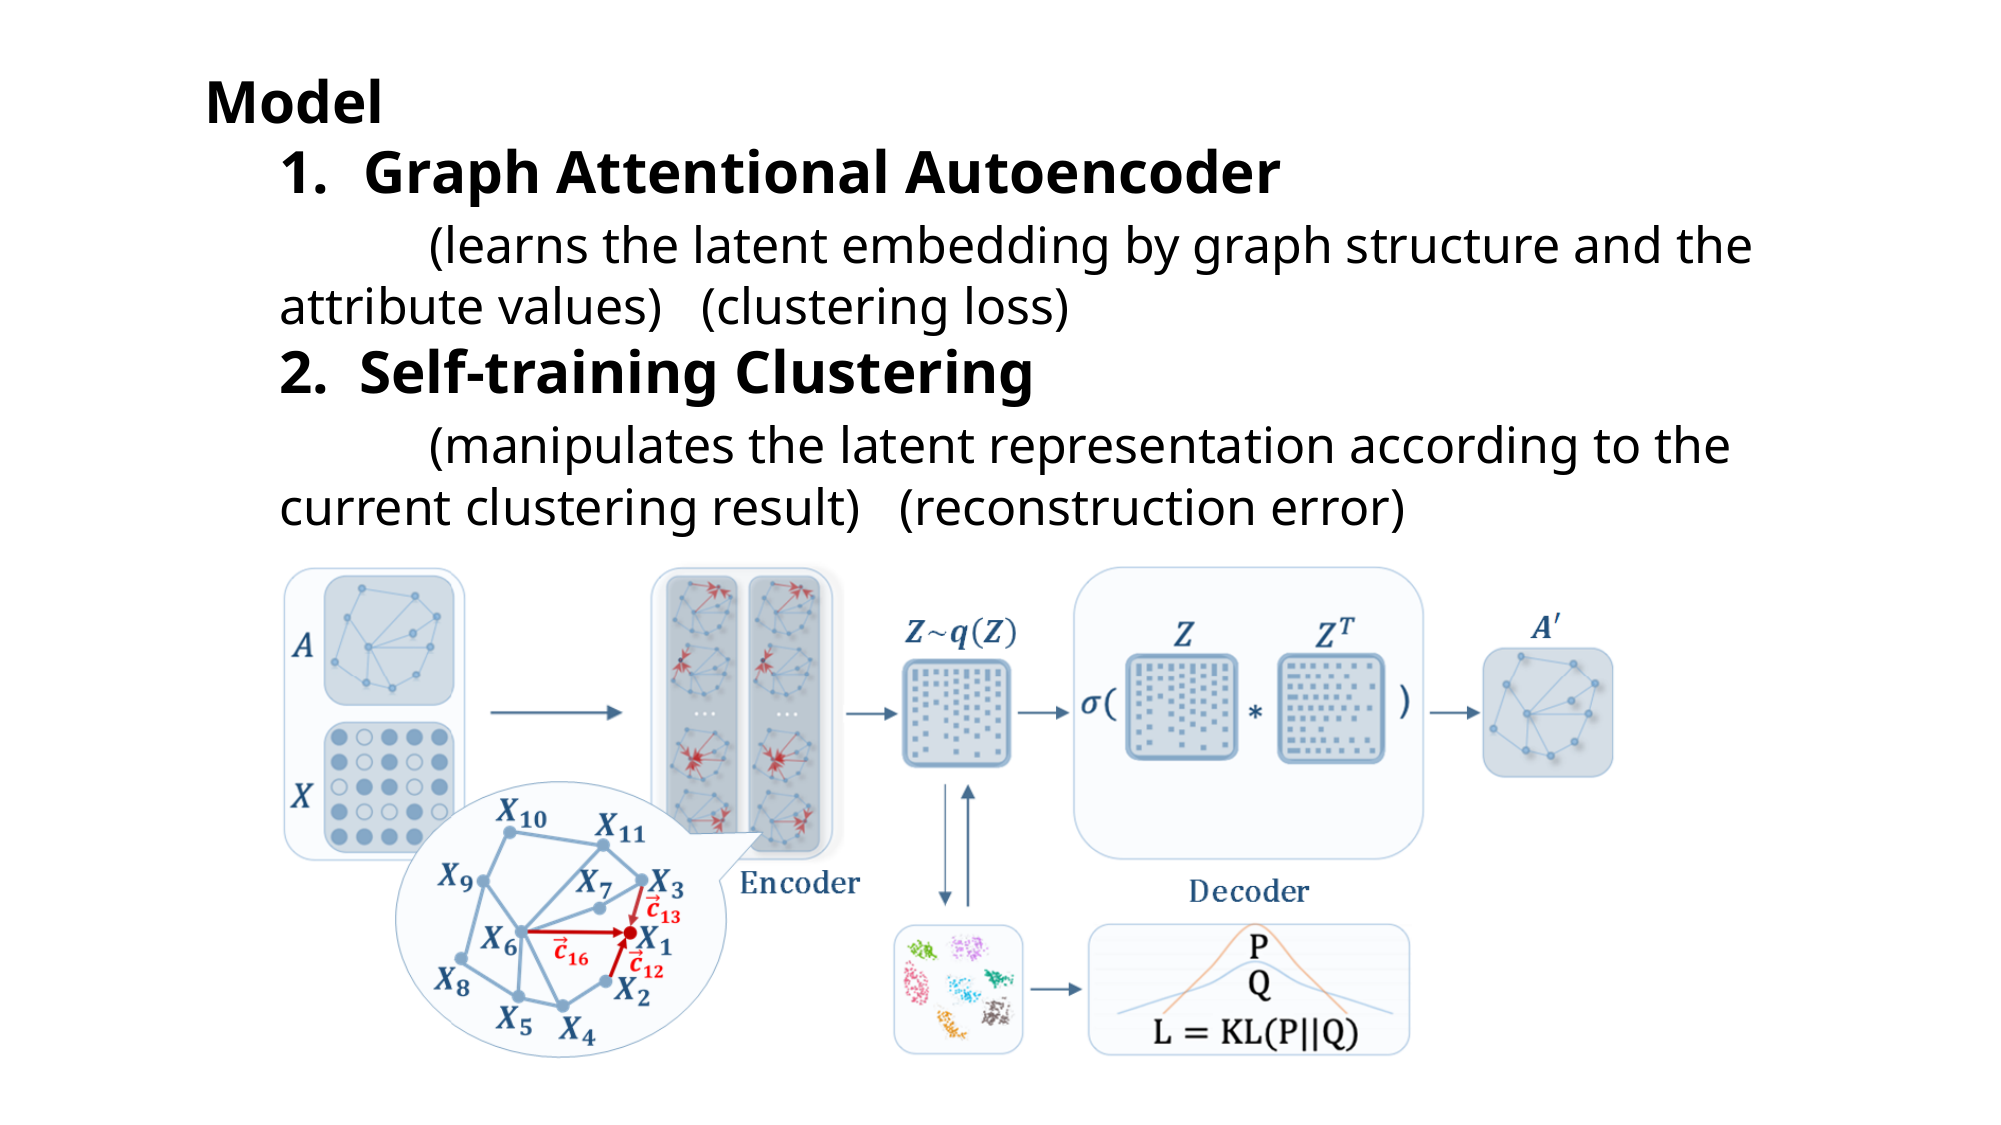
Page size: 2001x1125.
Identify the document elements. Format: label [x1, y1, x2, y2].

text_box [189, 57, 1780, 1065]
